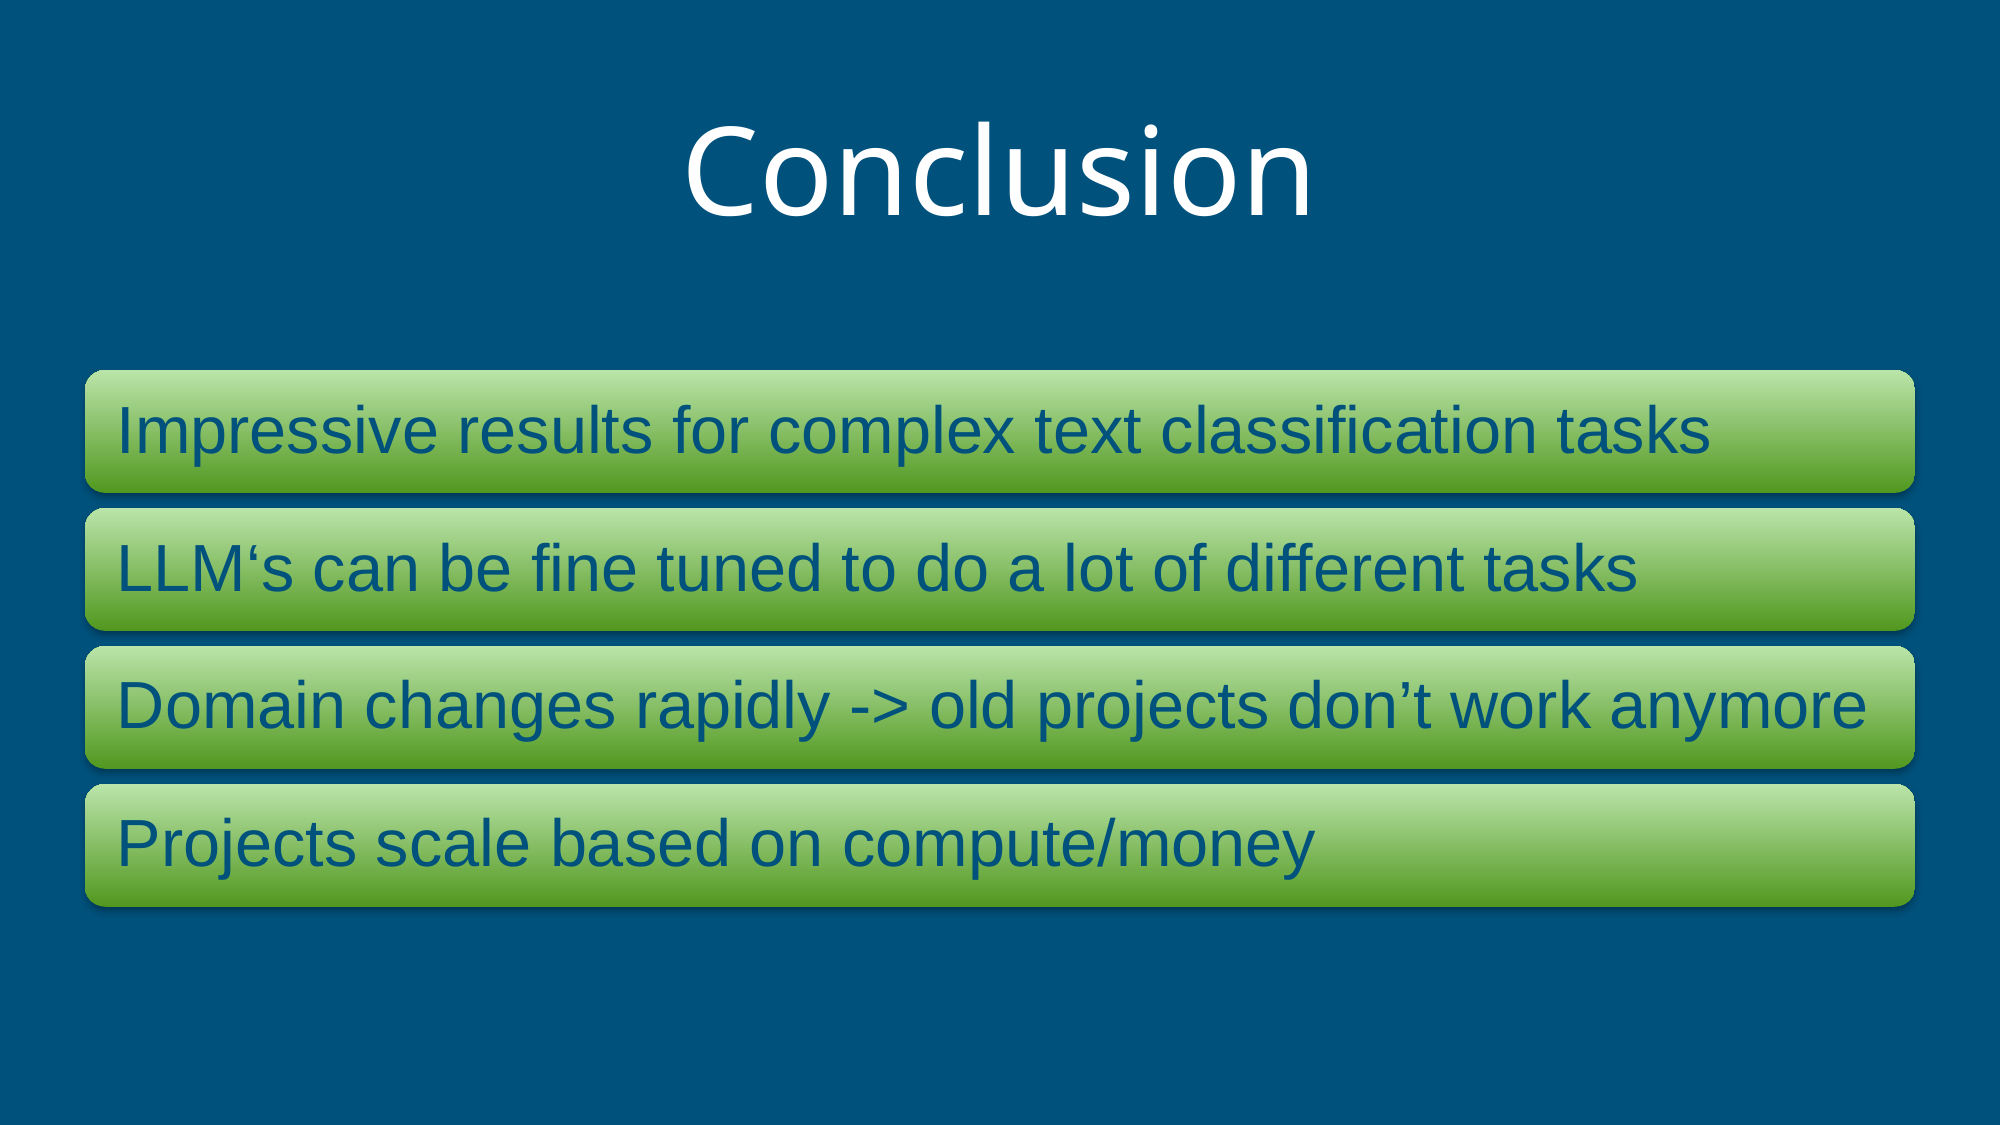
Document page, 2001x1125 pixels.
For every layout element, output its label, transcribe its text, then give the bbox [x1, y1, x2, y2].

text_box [84, 281, 1916, 996]
title Conclusion [84, 100, 1916, 251]
